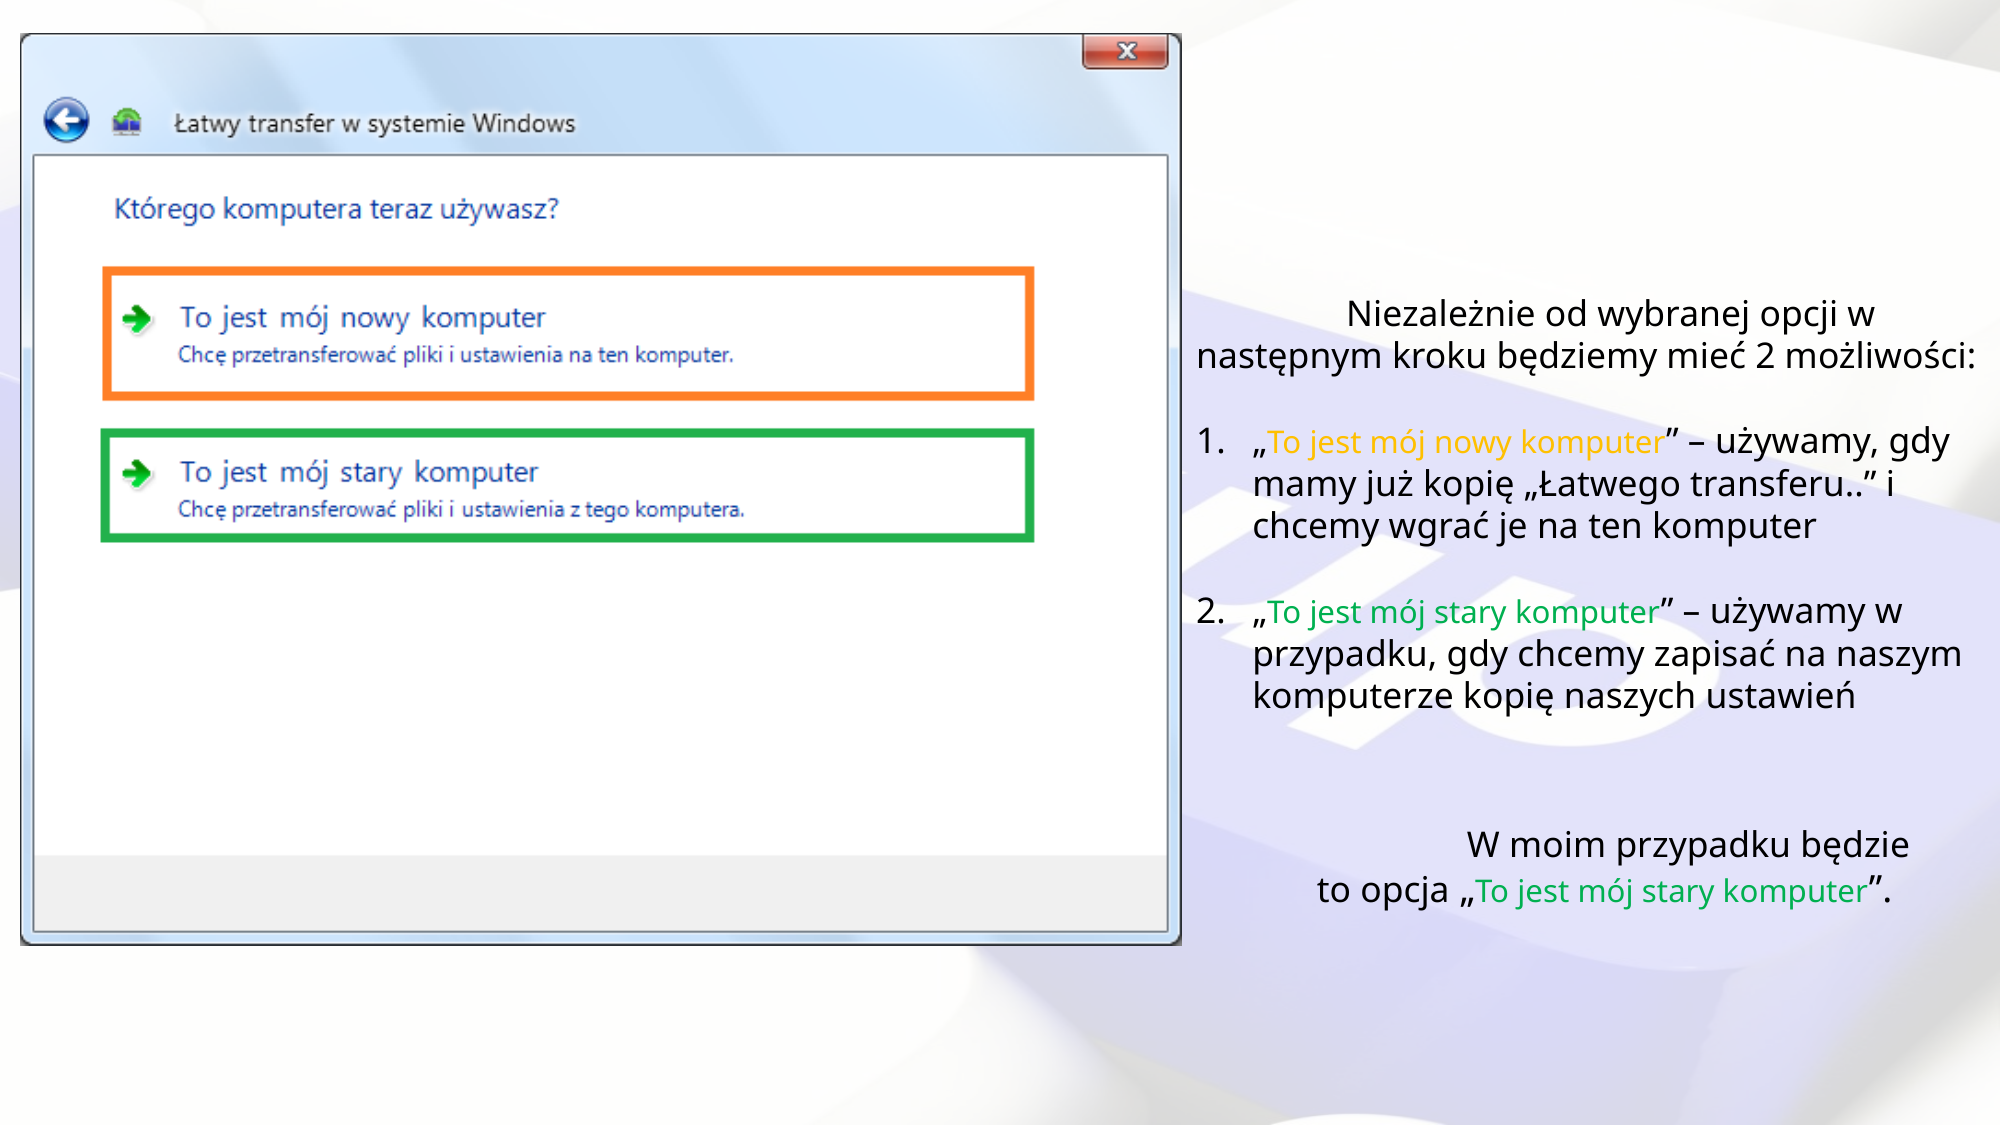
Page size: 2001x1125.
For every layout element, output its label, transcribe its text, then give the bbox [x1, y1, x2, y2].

text_box Niezależnie od wybranej opcji w następnym kroku będziemy mieć 2 możliwości: „To jest mój nowy komputer” – używamy, gdy mamy już kopię „Łatwego transferu..” i chcemy wgrać je na ten komputer „To jest mój stary komputer” – używamy w przypadku, gdy chcemy zapisać na naszym komputerze kopię naszych ustawień [1182, 283, 2000, 724]
picture [20, 33, 1182, 946]
text_box W moim przypadku będzie to opcja „To jest mój stary komputer”. [1302, 812, 1936, 918]
